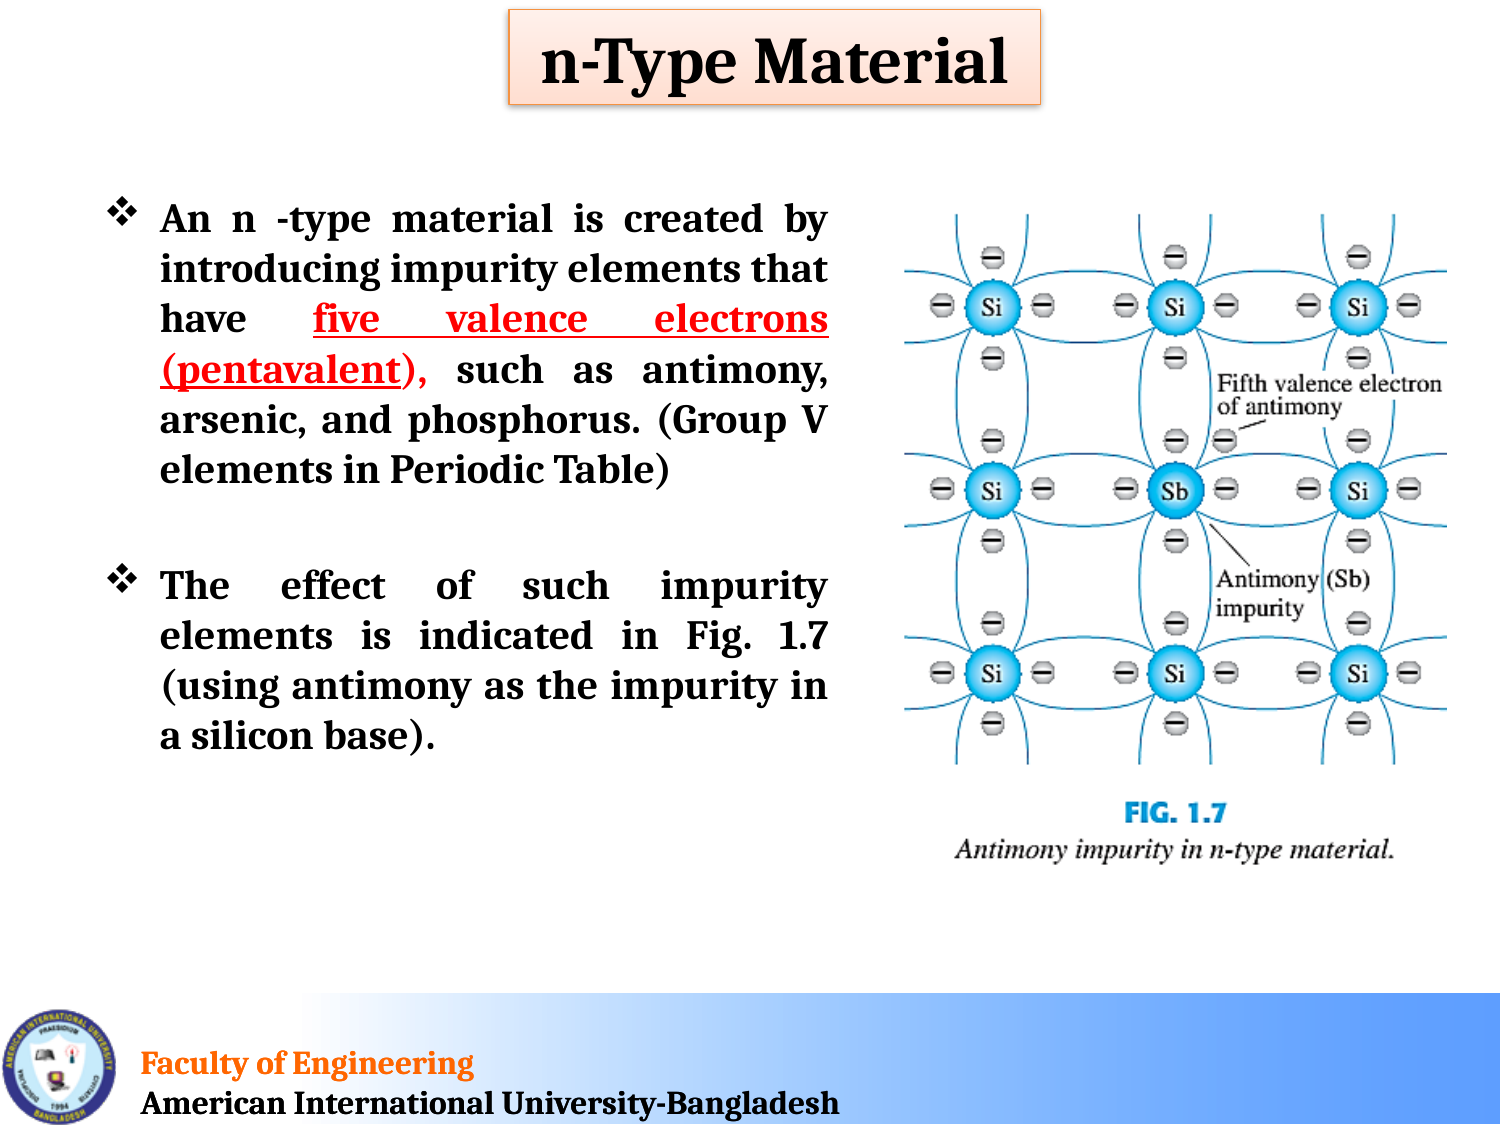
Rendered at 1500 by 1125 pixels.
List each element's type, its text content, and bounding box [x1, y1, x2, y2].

picture [0, 1007, 119, 1125]
picture [903, 207, 1448, 873]
text_box n-Type Material [508, 9, 1041, 105]
list An n -type material is created by introducing impurity elements that have five valence electrons (pentavalent), such as antimony, arsenic, and phosphorus. (Group V elements in Periodic Table) The effect of such impurity elements is indicated in Fig. 1.7 (using antimony as the impurity in a silicon base). [88, 125, 844, 975]
